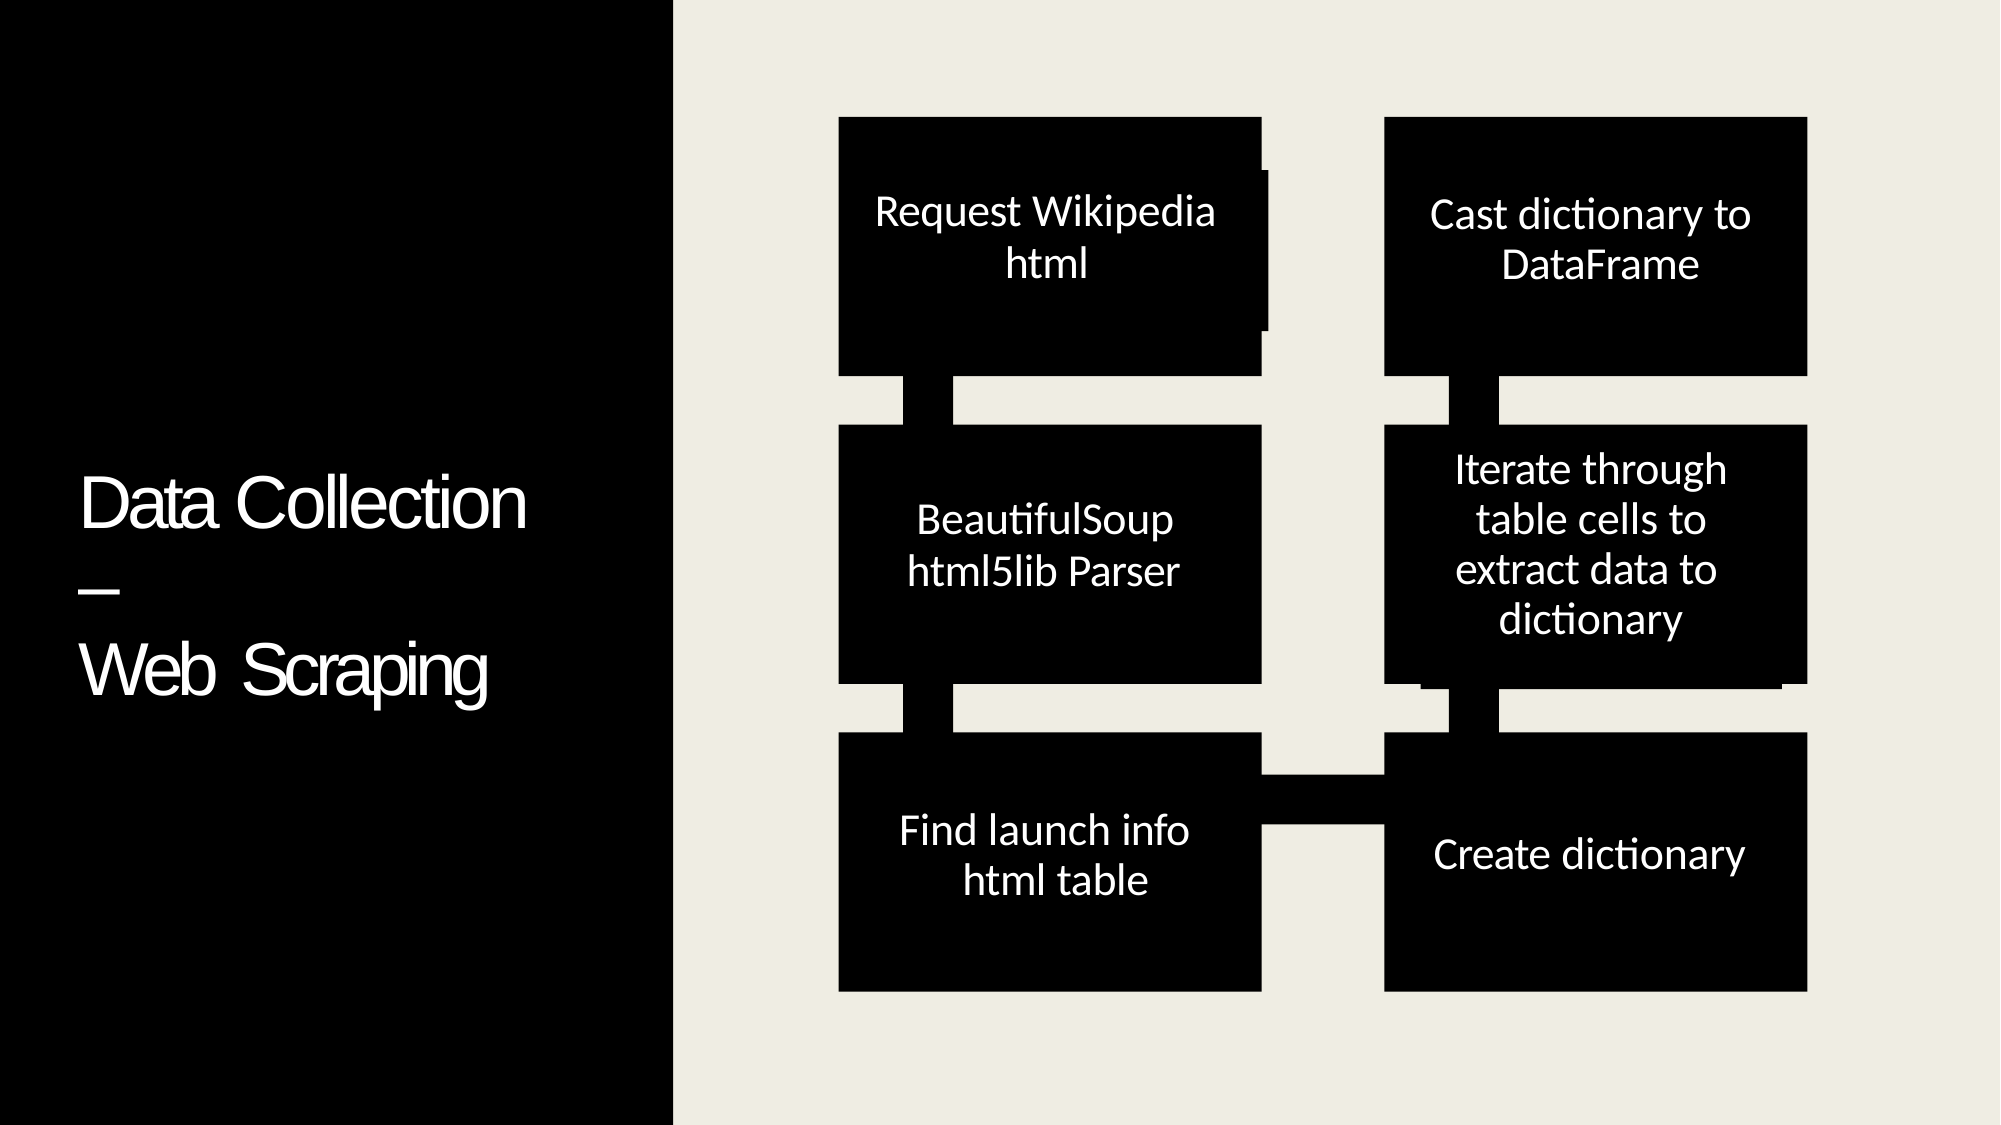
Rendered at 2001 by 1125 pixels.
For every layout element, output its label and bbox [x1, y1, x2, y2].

text_box [1384, 690, 1808, 992]
text_box [838, 116, 1269, 498]
text_box [1384, 377, 1808, 690]
text_box [838, 732, 1384, 992]
text_box [838, 424, 1262, 732]
text_box [1384, 116, 1808, 377]
text_box [0, 0, 674, 1125]
